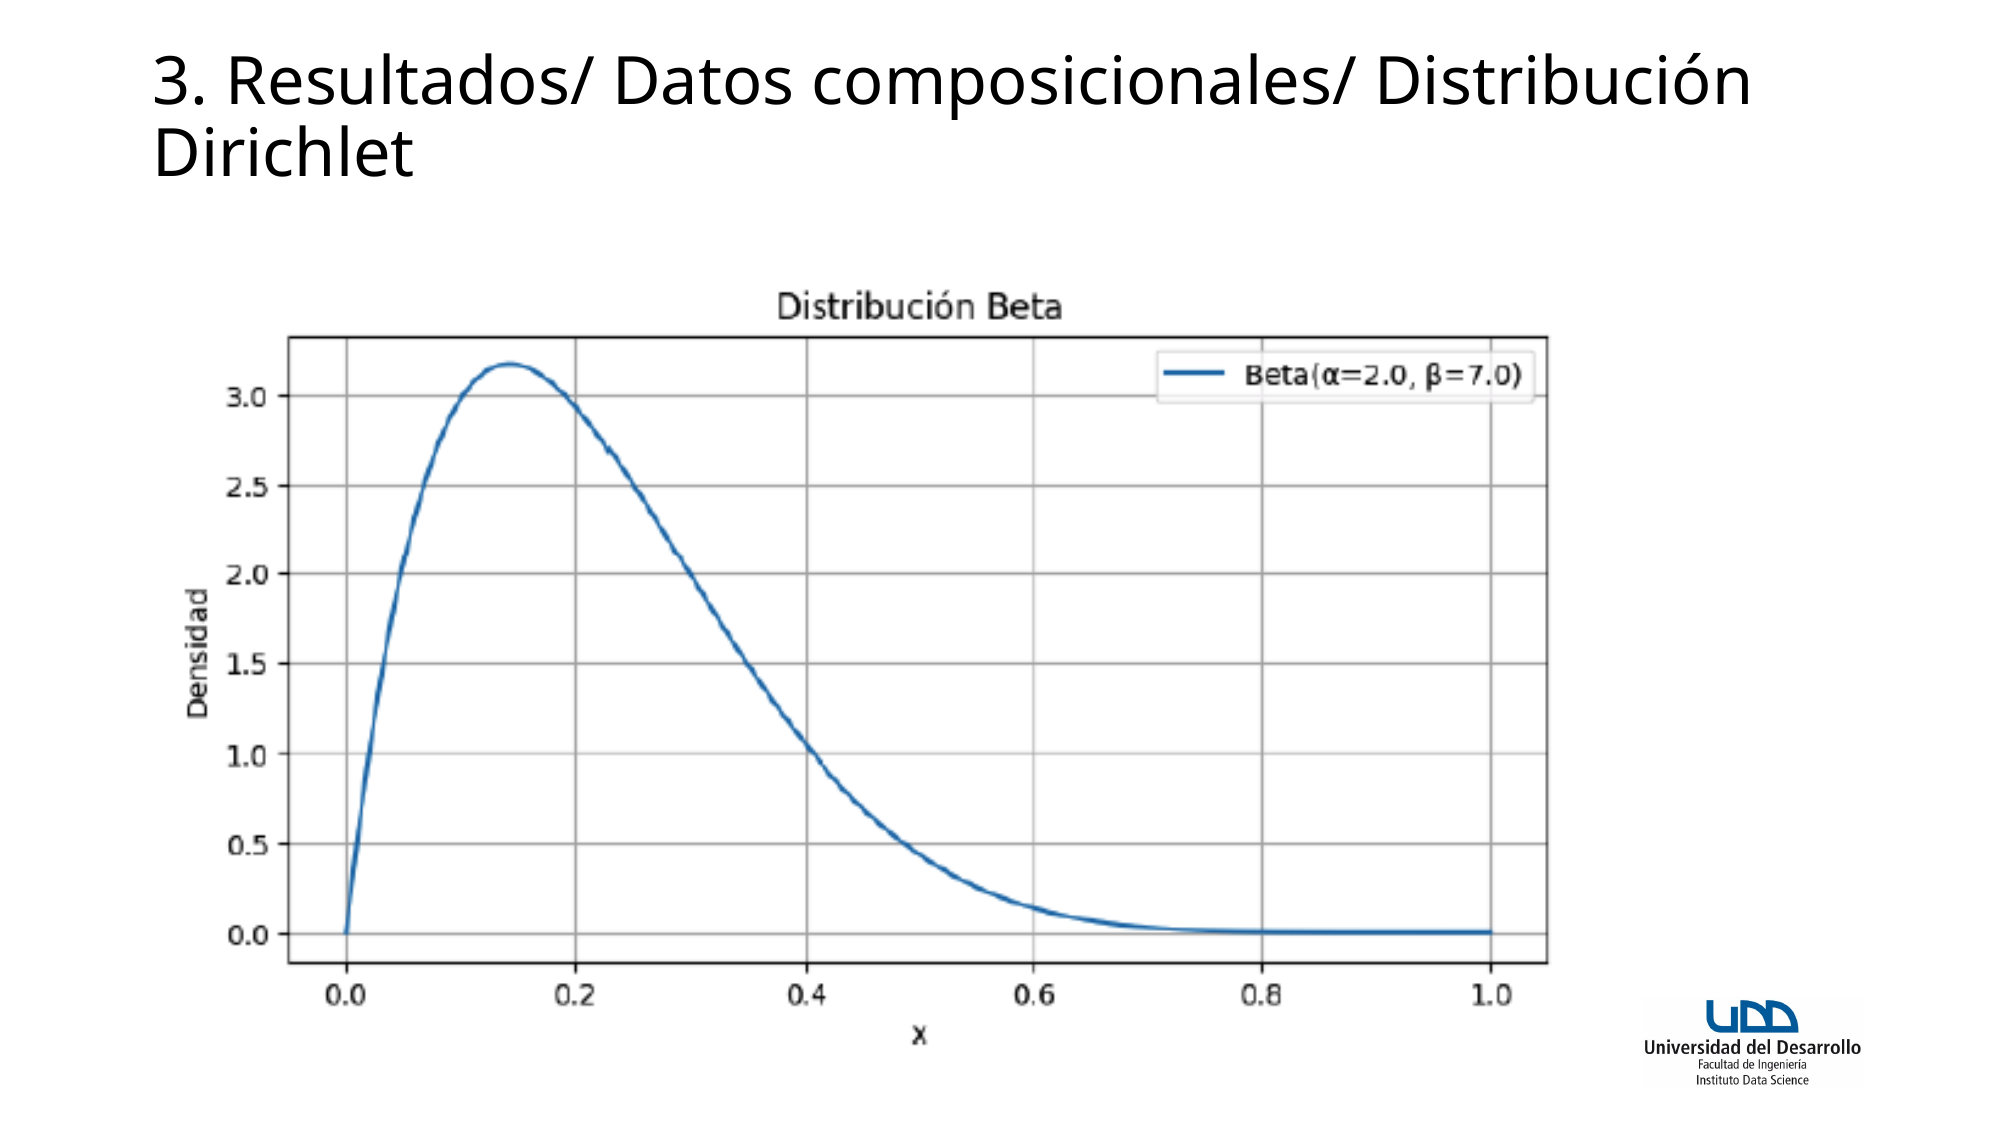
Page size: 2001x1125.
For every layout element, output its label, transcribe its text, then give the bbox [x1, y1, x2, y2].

picture [1641, 997, 1863, 1088]
title 3. Resultados/ Datos composicionales/ Distribución Dirichlet [137, 32, 1863, 205]
picture [136, 219, 1583, 1060]
